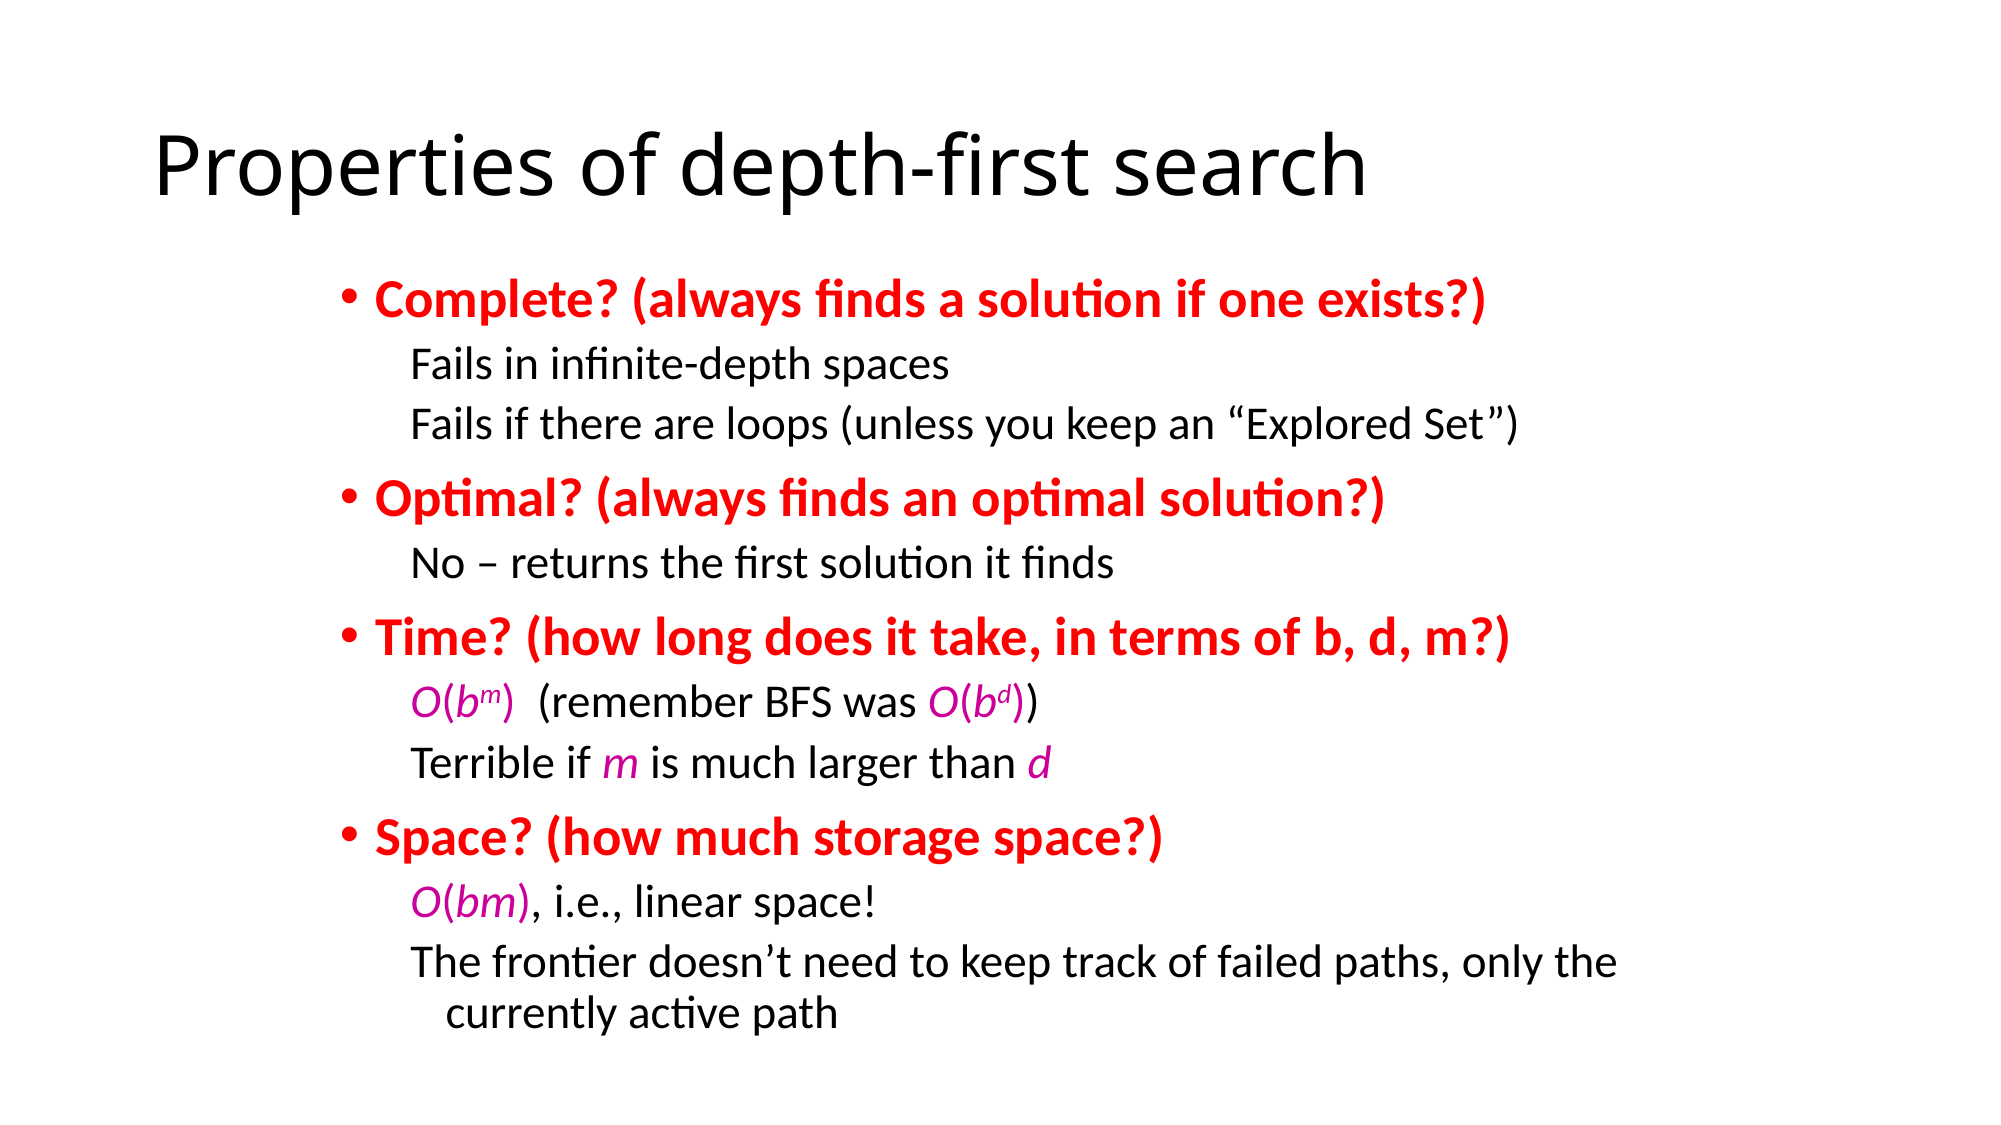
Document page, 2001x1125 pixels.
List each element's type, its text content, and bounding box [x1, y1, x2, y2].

title Properties of depth-first search [137, 59, 1863, 278]
list Complete? (always finds a solution if one exists?) Fails in infinite-depth spaces Fails if there are loops (unless you keep an “Explored Set”) Optimal? (always finds an optimal solution?) No – returns the first solution it finds Time? (how long does it take, in terms of b, d, m?) O(bm) (remember BFS was O(bd)) Terrible if m is much larger than d Space? (how much storage space?) O(bm), i.e., linear space! The frontier doesn’t need to keep track of failed paths, only the currently active path [324, 262, 1675, 1050]
